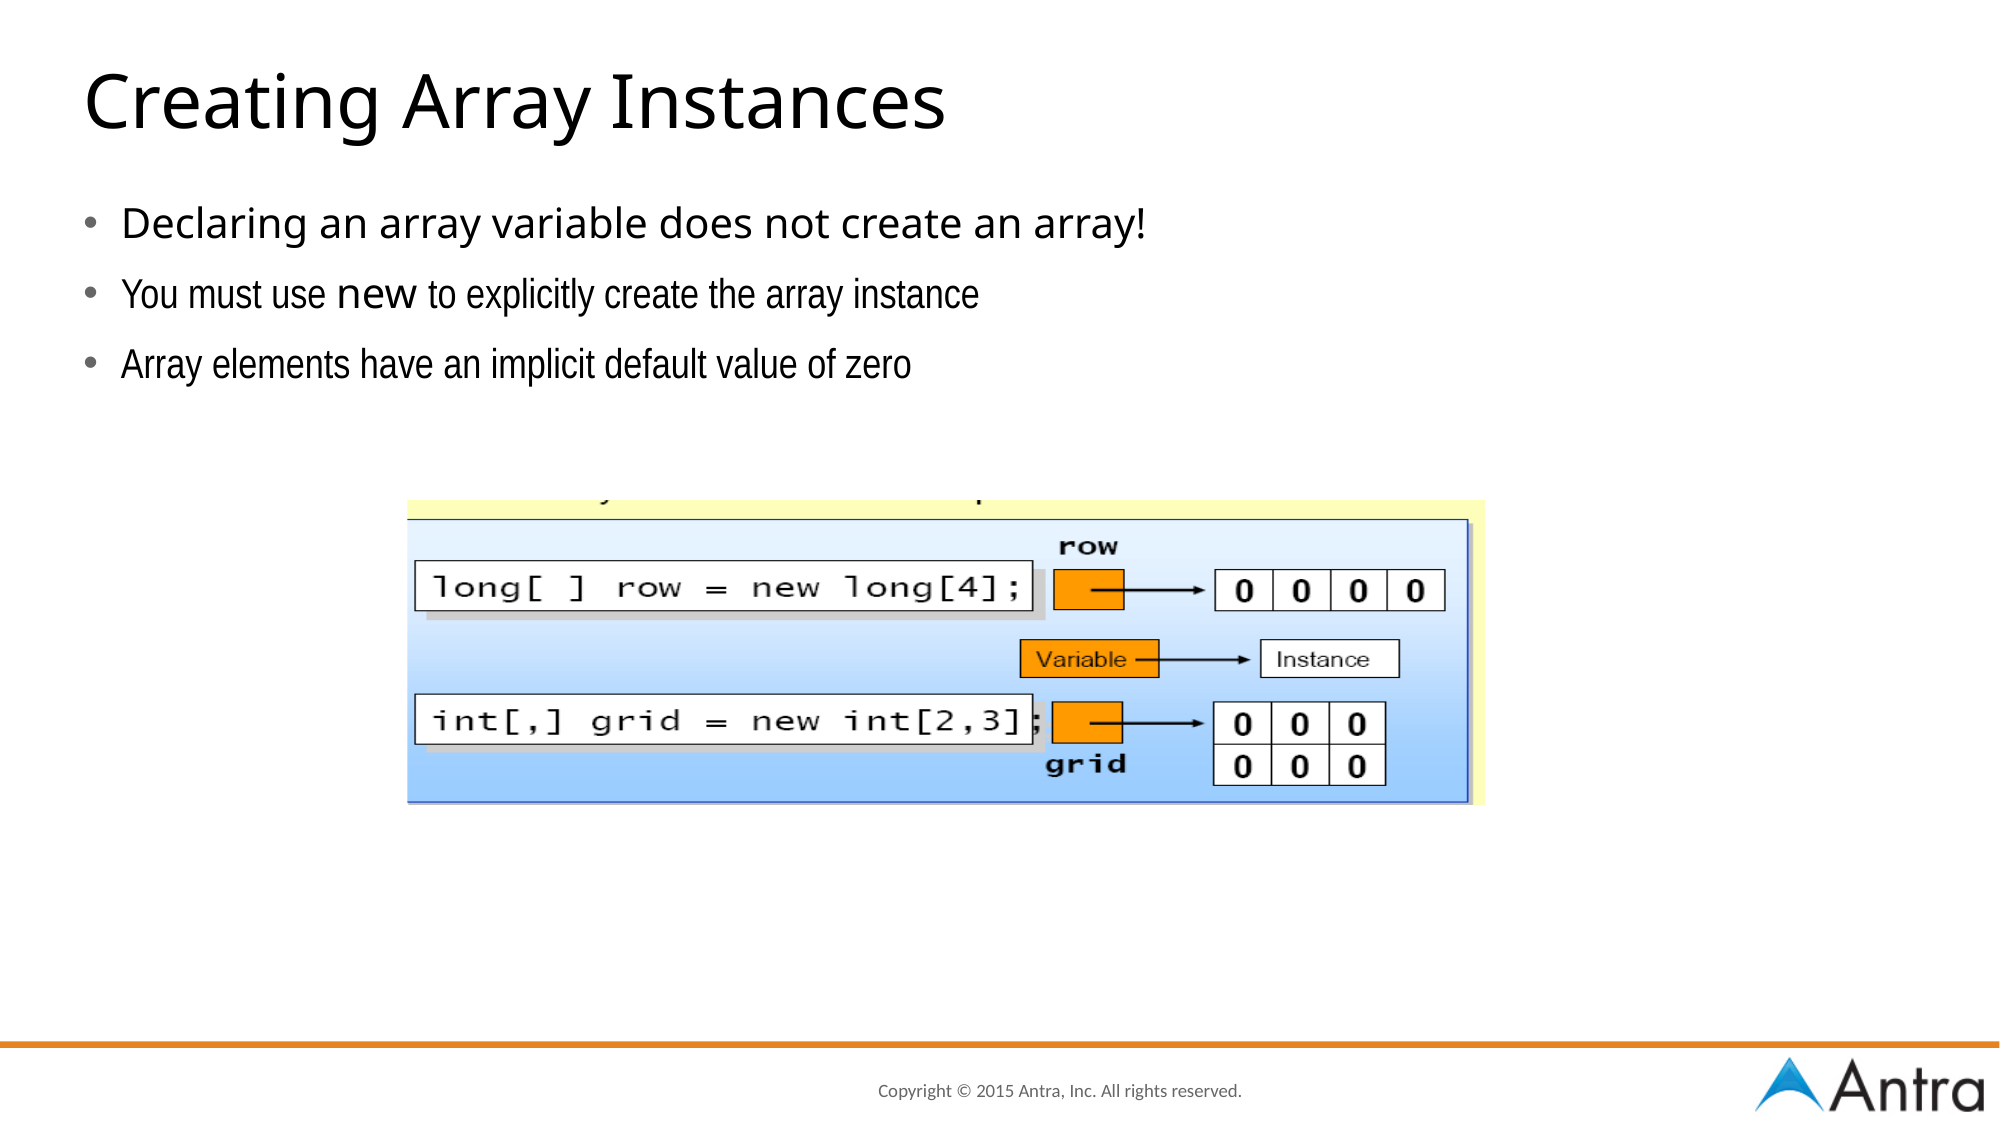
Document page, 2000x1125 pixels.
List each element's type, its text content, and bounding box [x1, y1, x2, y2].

picture [1744, 1048, 1994, 1122]
title Creating Array Instances [83, 37, 1958, 202]
list Declaring an array variable does not create an array! You must use new to explicitly create the array instance Array elements have an implicit default value of zero [83, 202, 1960, 383]
picture [407, 499, 1486, 805]
